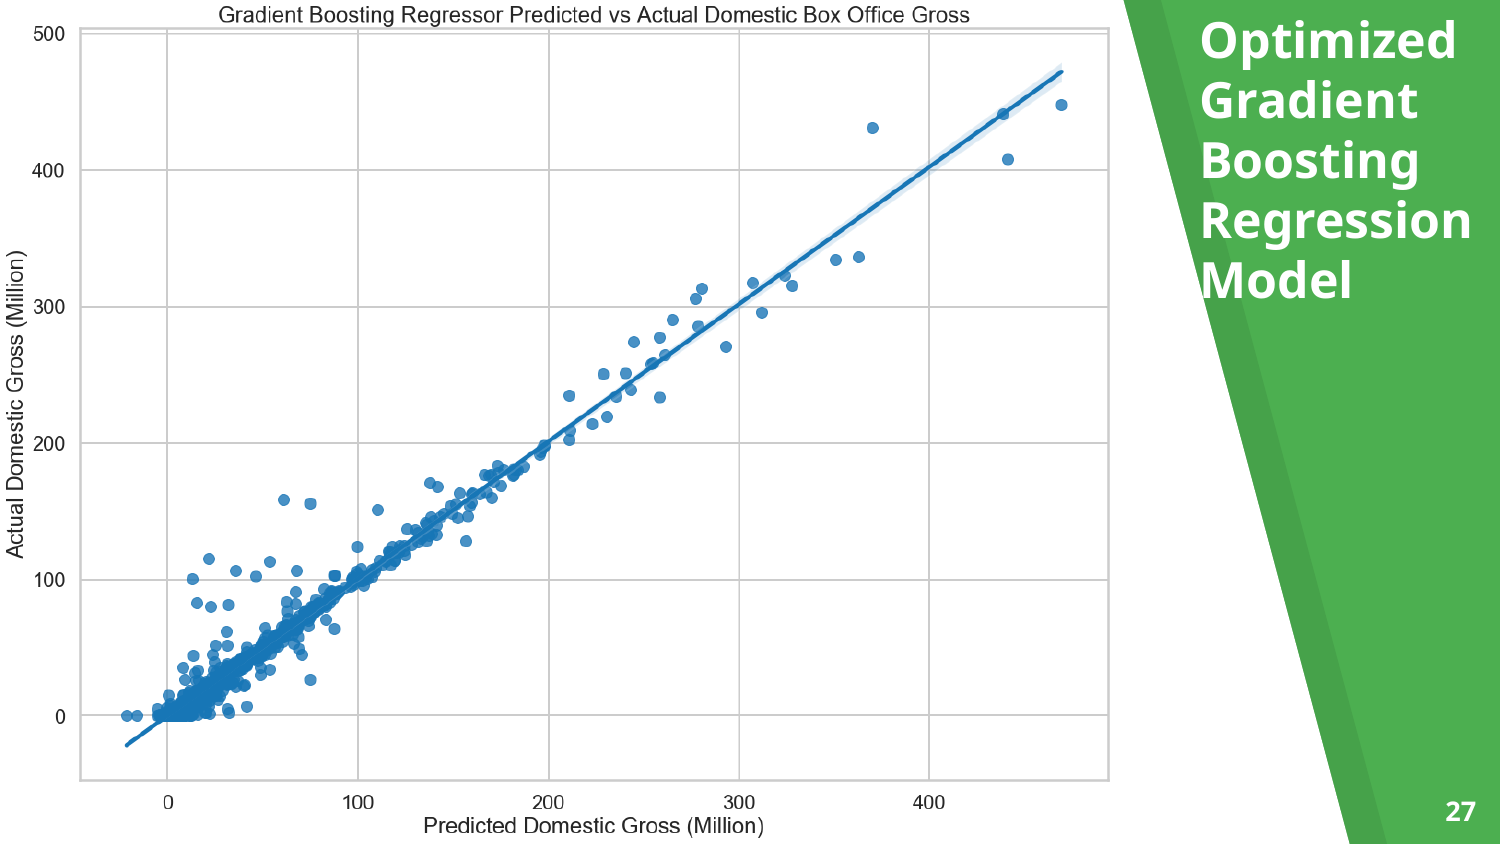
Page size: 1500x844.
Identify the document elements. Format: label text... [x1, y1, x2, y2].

picture [0, 0, 1114, 844]
text_box Optimized Gradient Boosting Regression Model [1184, 0, 1500, 361]
slide_number 27 [1401, 779, 1492, 844]
